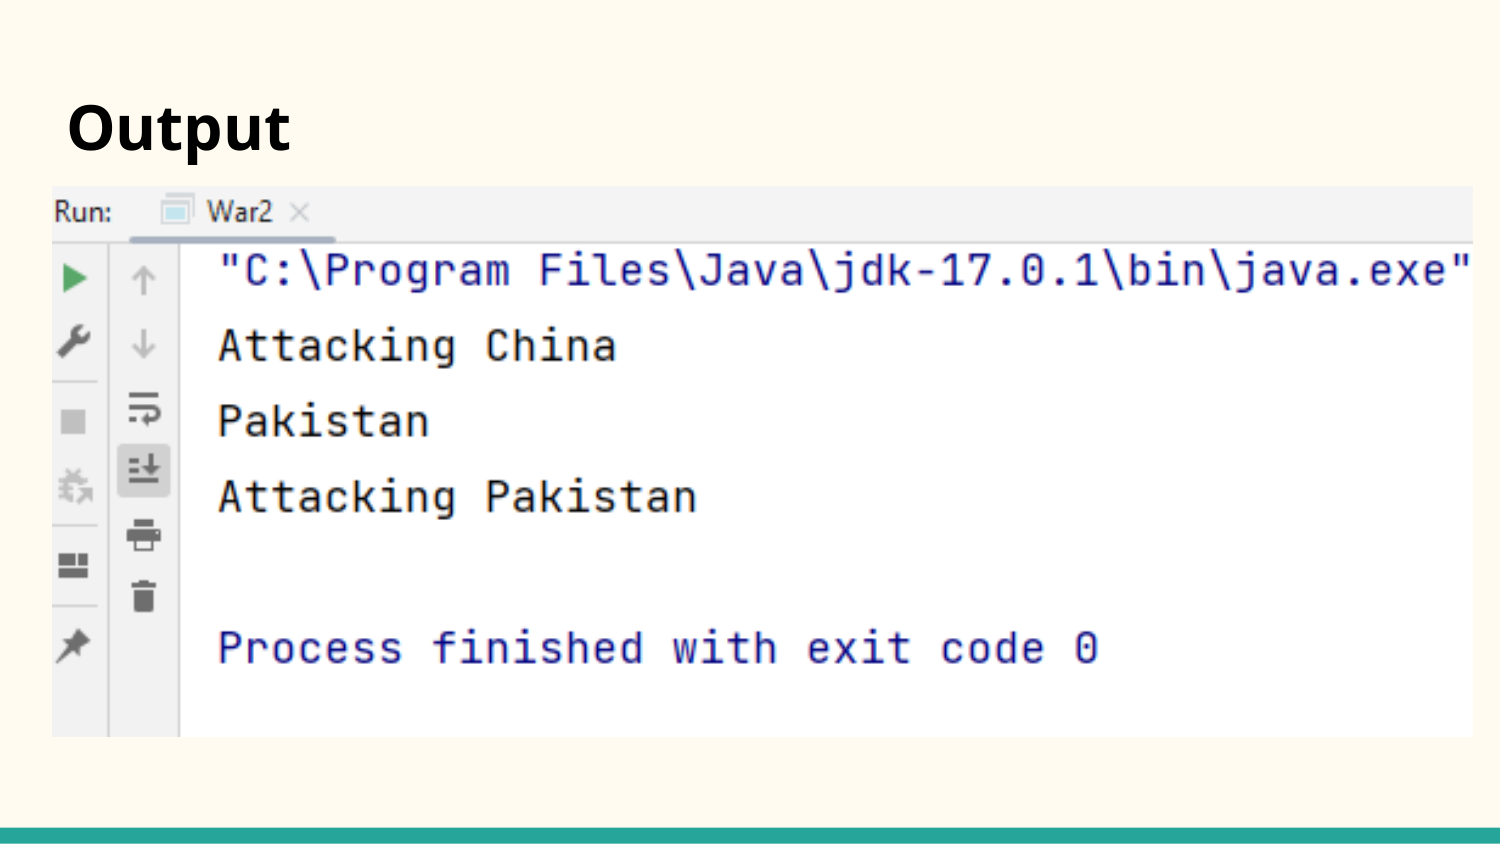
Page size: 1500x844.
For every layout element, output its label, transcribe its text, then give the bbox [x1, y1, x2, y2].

title Output [51, 72, 1449, 174]
picture [52, 186, 1474, 737]
